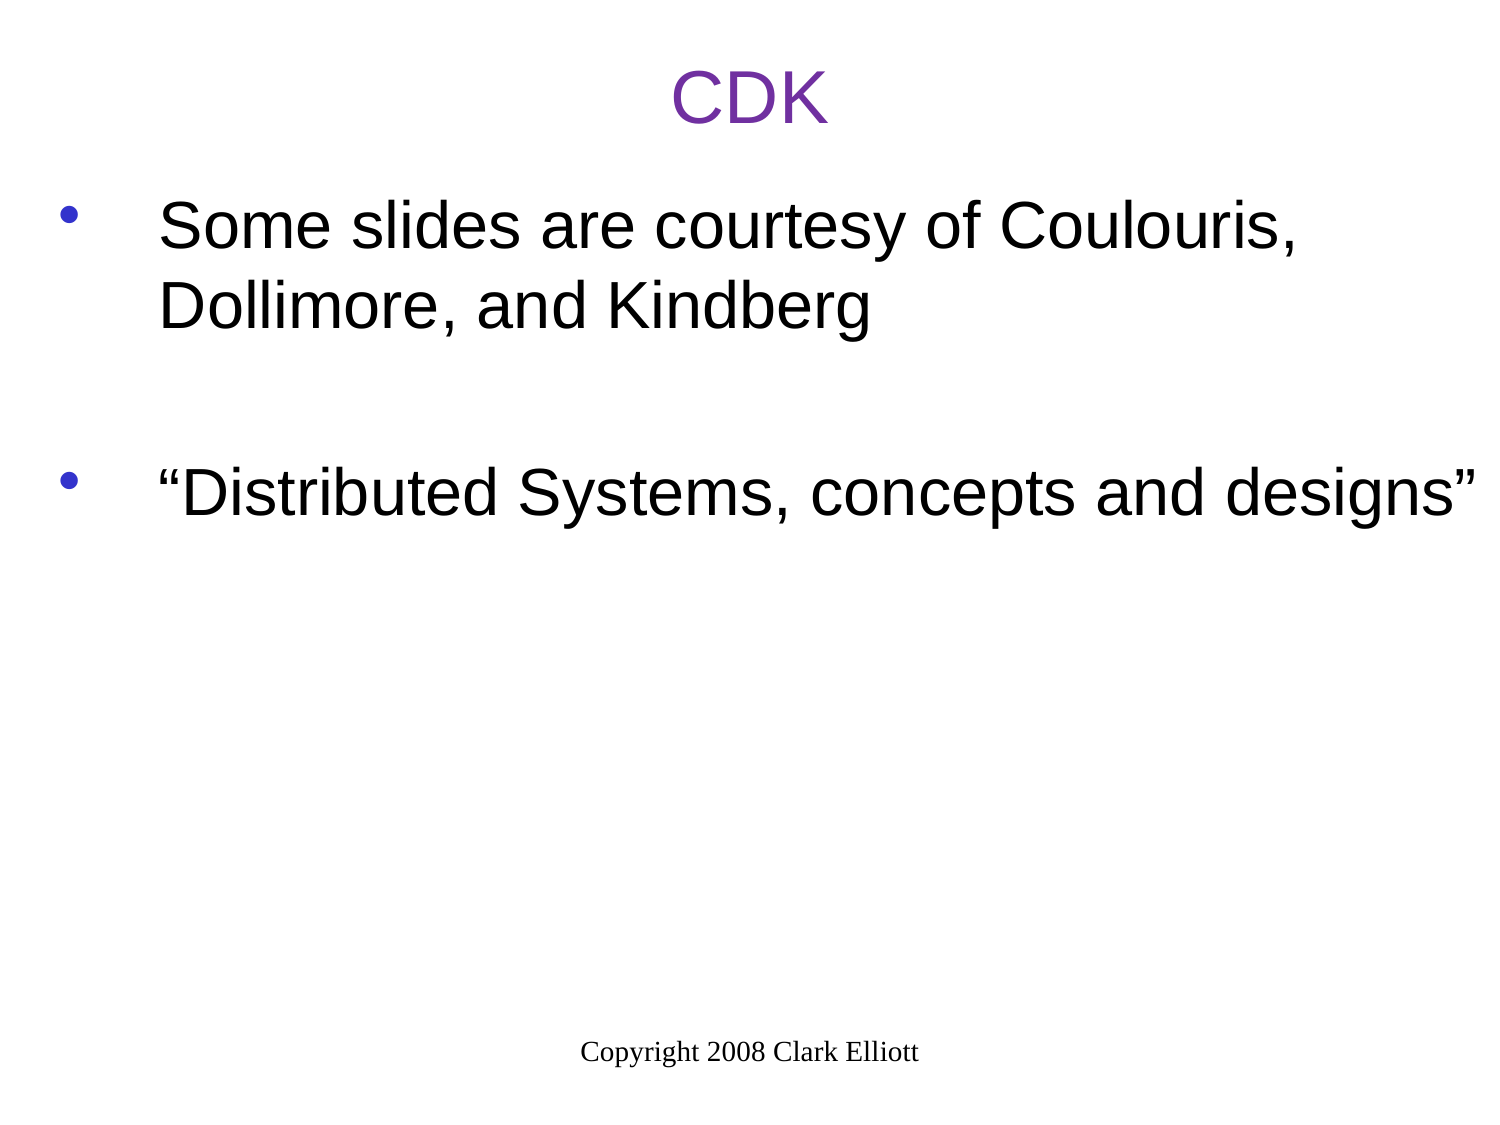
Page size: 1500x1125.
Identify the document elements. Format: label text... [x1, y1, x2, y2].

title CDK [0, 0, 1500, 188]
text_box Copyright 2008 Clark Elliott [512, 1024, 988, 1103]
list Some slides are courtesy of Coulouris, Dollimore, and Kindberg “Distributed Systems, concepts and designs” [43, 174, 1500, 1010]
